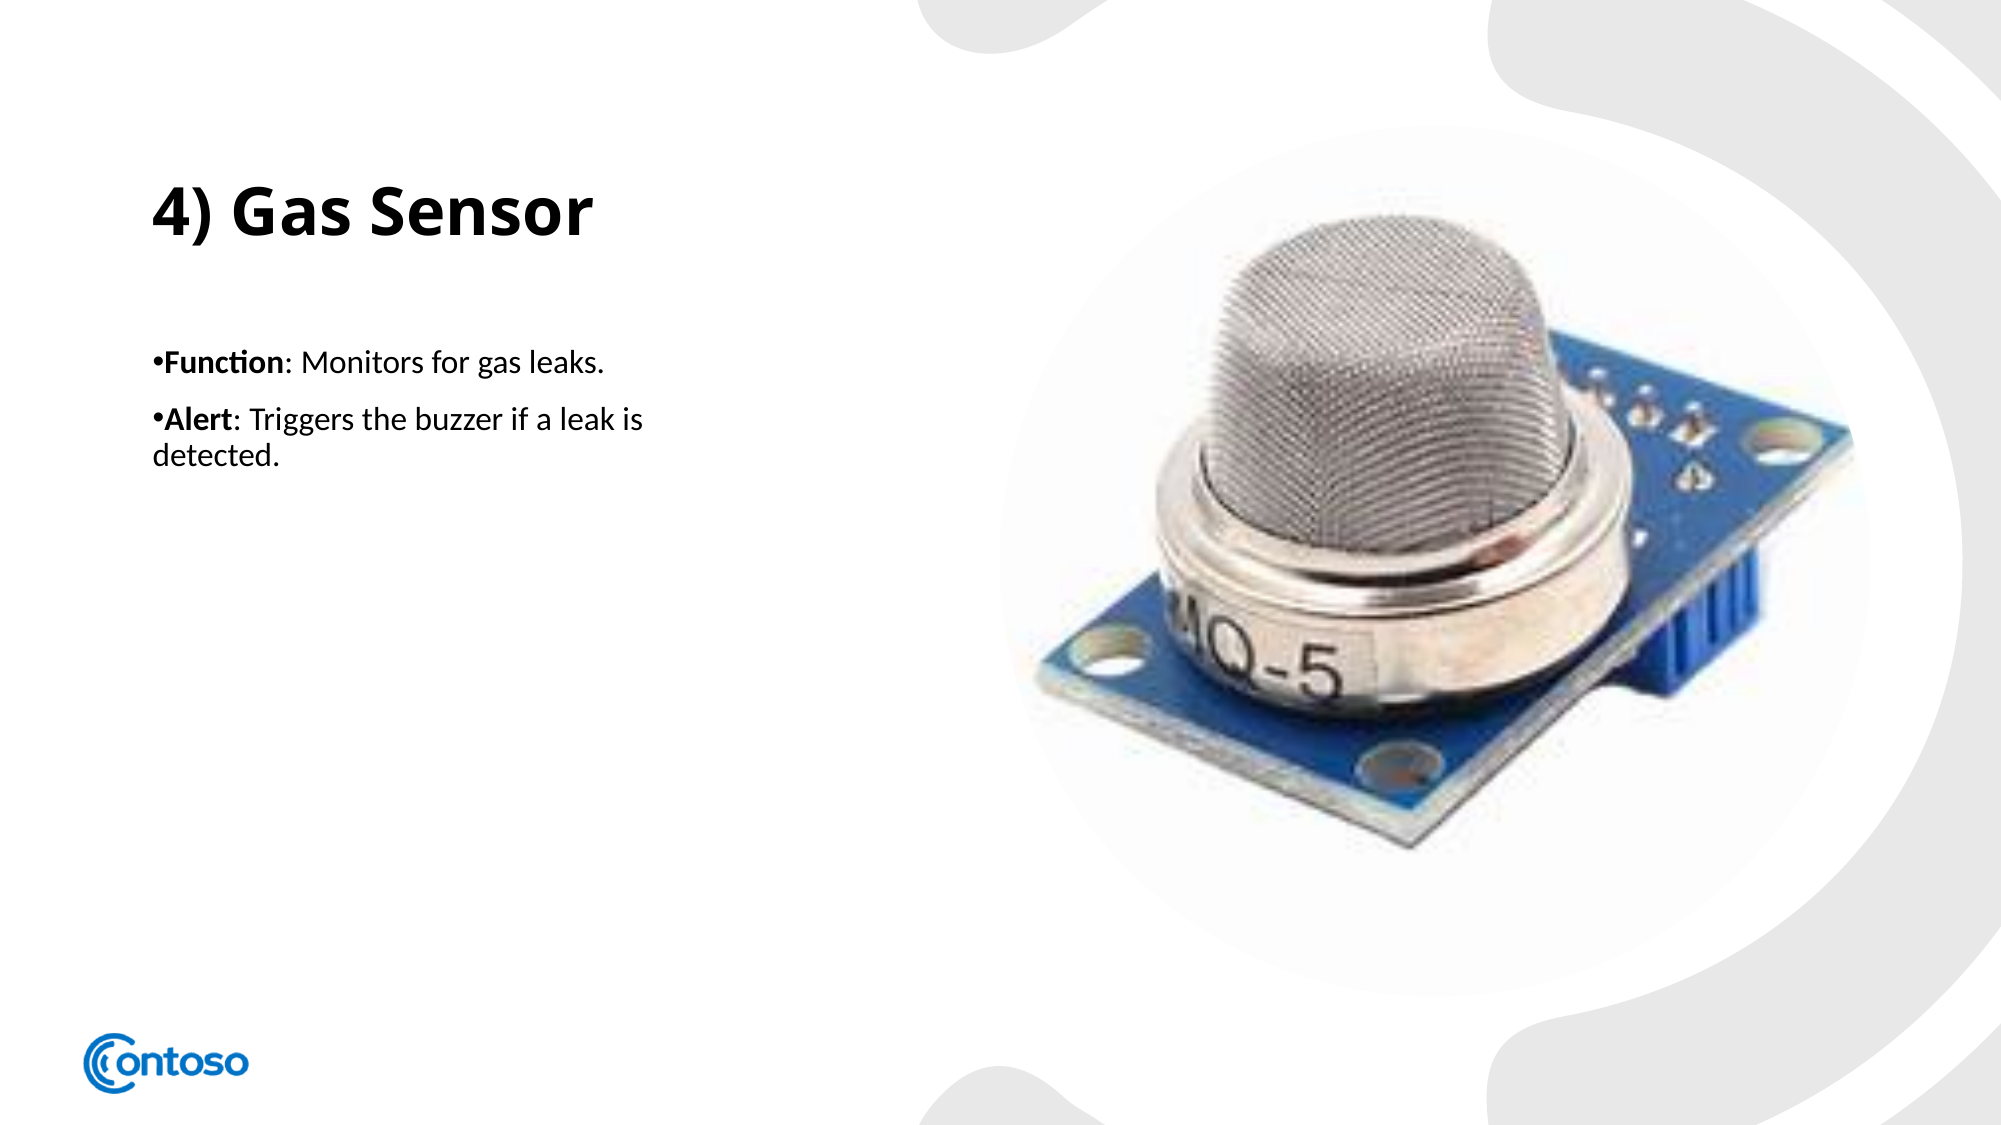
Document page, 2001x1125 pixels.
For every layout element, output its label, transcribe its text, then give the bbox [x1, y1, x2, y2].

picture [999, 125, 1871, 997]
list Function: Monitors for gas leaks. Alert: Triggers the buzzer if a leak is detected. [137, 337, 783, 963]
picture [77, 1027, 254, 1095]
title 4) Gas Sensor [137, 75, 783, 337]
